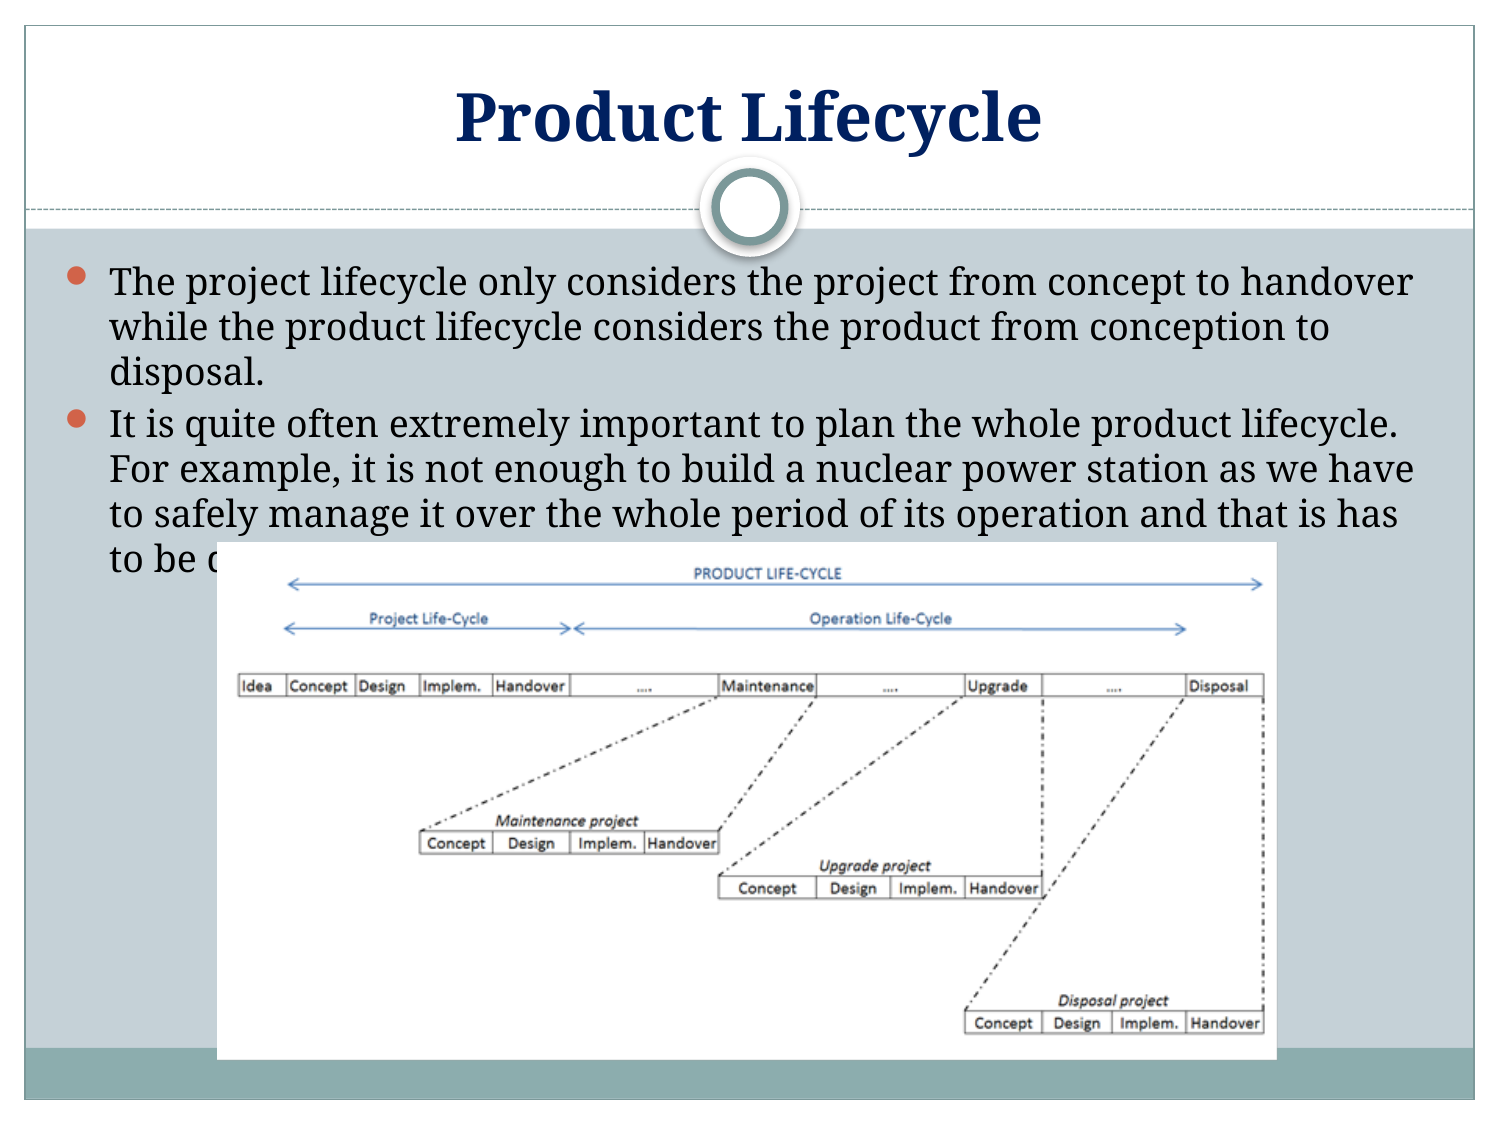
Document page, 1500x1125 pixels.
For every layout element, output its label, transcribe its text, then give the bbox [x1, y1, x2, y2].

picture [217, 542, 1279, 1062]
title Product Lifecycle [49, 37, 1450, 162]
list The project lifecycle only considers the project from concept to handover while the product lifecycle considers the product from conception to disposal. It is quite often extremely important to plan the whole product lifecycle. For example, it is not enough to build a nuclear power station as we have to safely manage it over the whole period of its operation and that is has to be dismantled according to very high security standards. [49, 250, 1459, 1001]
